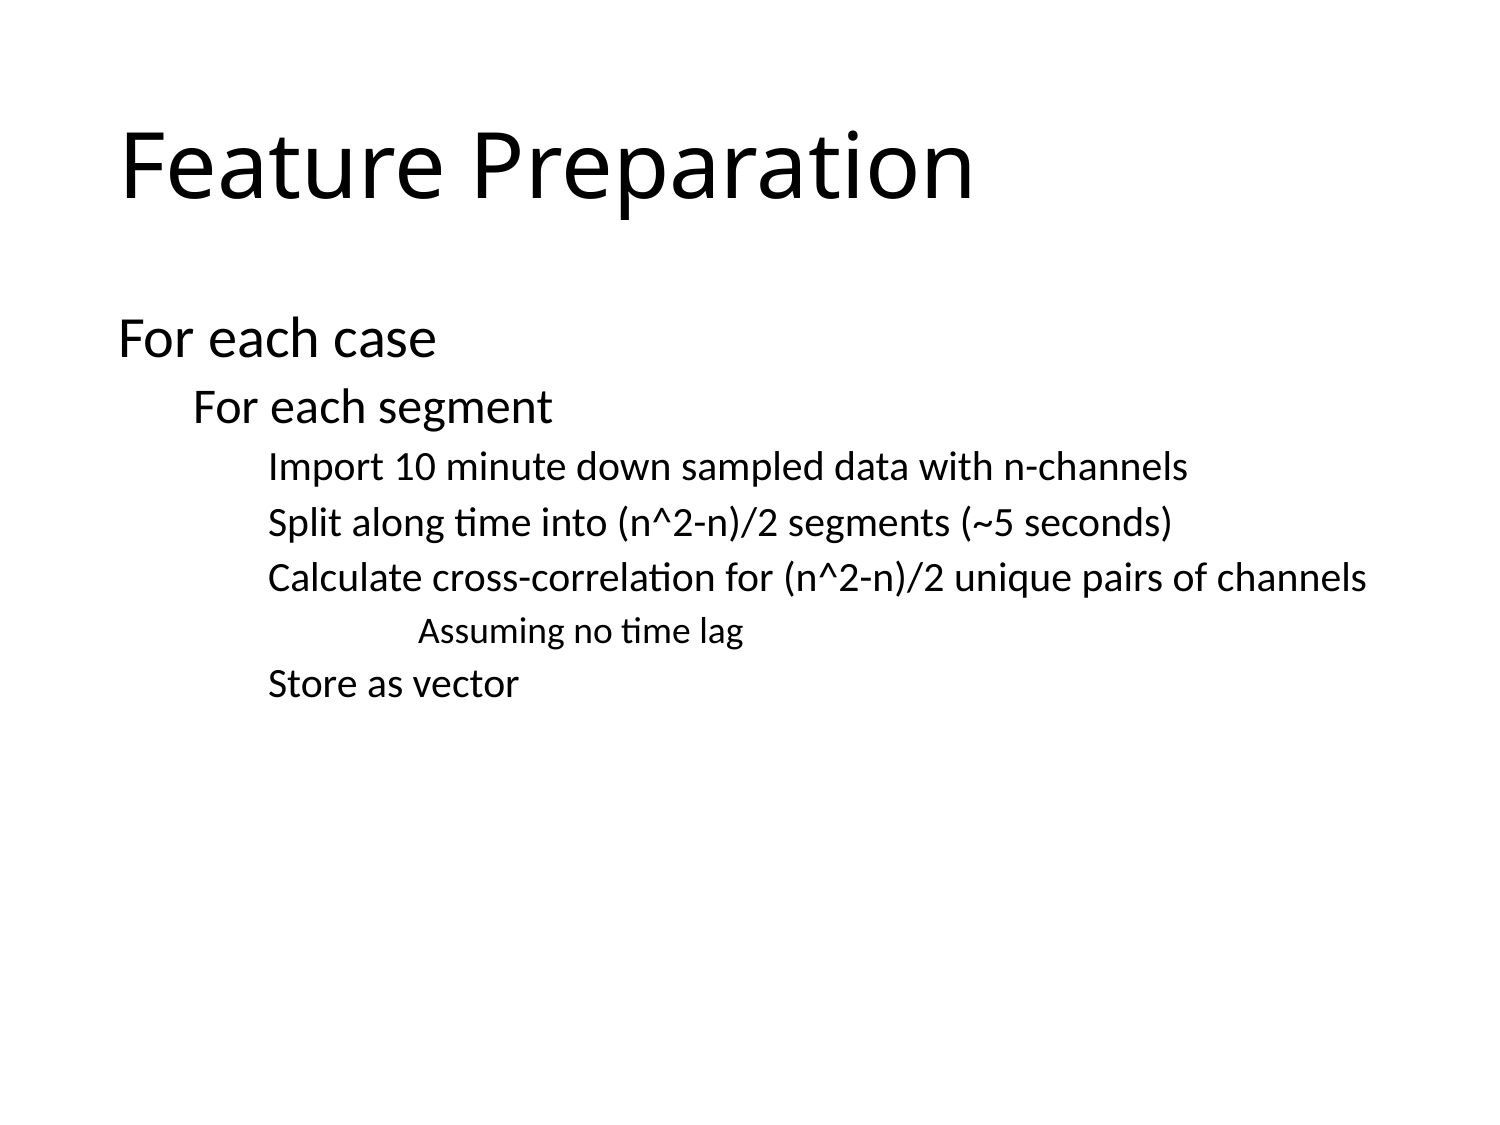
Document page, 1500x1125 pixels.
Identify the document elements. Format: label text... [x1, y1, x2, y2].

list For each case For each segment Import 10 minute down sampled data with n-channels Split along time into (n^2-n)/2 segments (~5 seconds) Calculate cross-correlation for (n^2-n)/2 unique pairs of channels Assuming no time lag Store as vector [103, 299, 1397, 1014]
title Feature Preparation [103, 59, 1397, 278]
